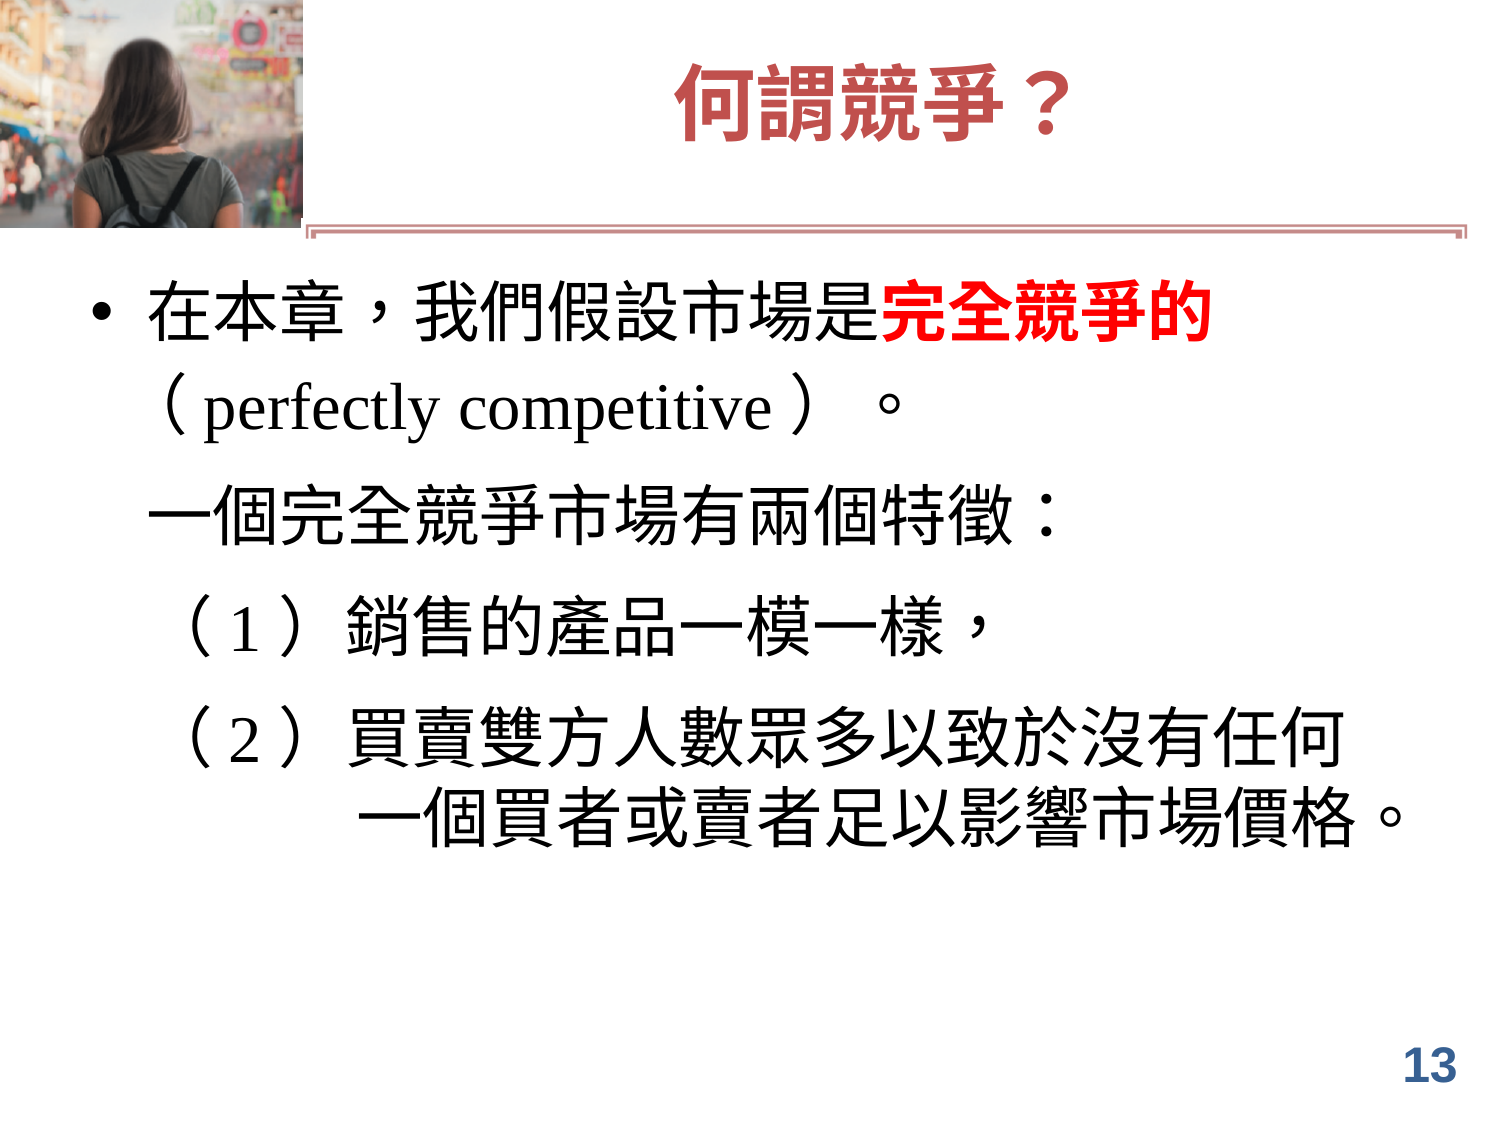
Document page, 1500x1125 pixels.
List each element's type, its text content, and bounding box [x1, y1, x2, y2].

list 在本章，我們假設市場是完全競爭的 （perfectly competitive）。 一個完全競爭市場有兩個特徵： （1）銷售的產品一模一樣， （2）買賣雙方人數眾多以致於沒有任何 一個買者或賣者足以影響市場價格。 [75, 262, 1425, 1005]
picture [0, 0, 303, 228]
text_box 13 [1387, 1024, 1482, 1100]
title 何謂競爭？ [336, 7, 1425, 195]
